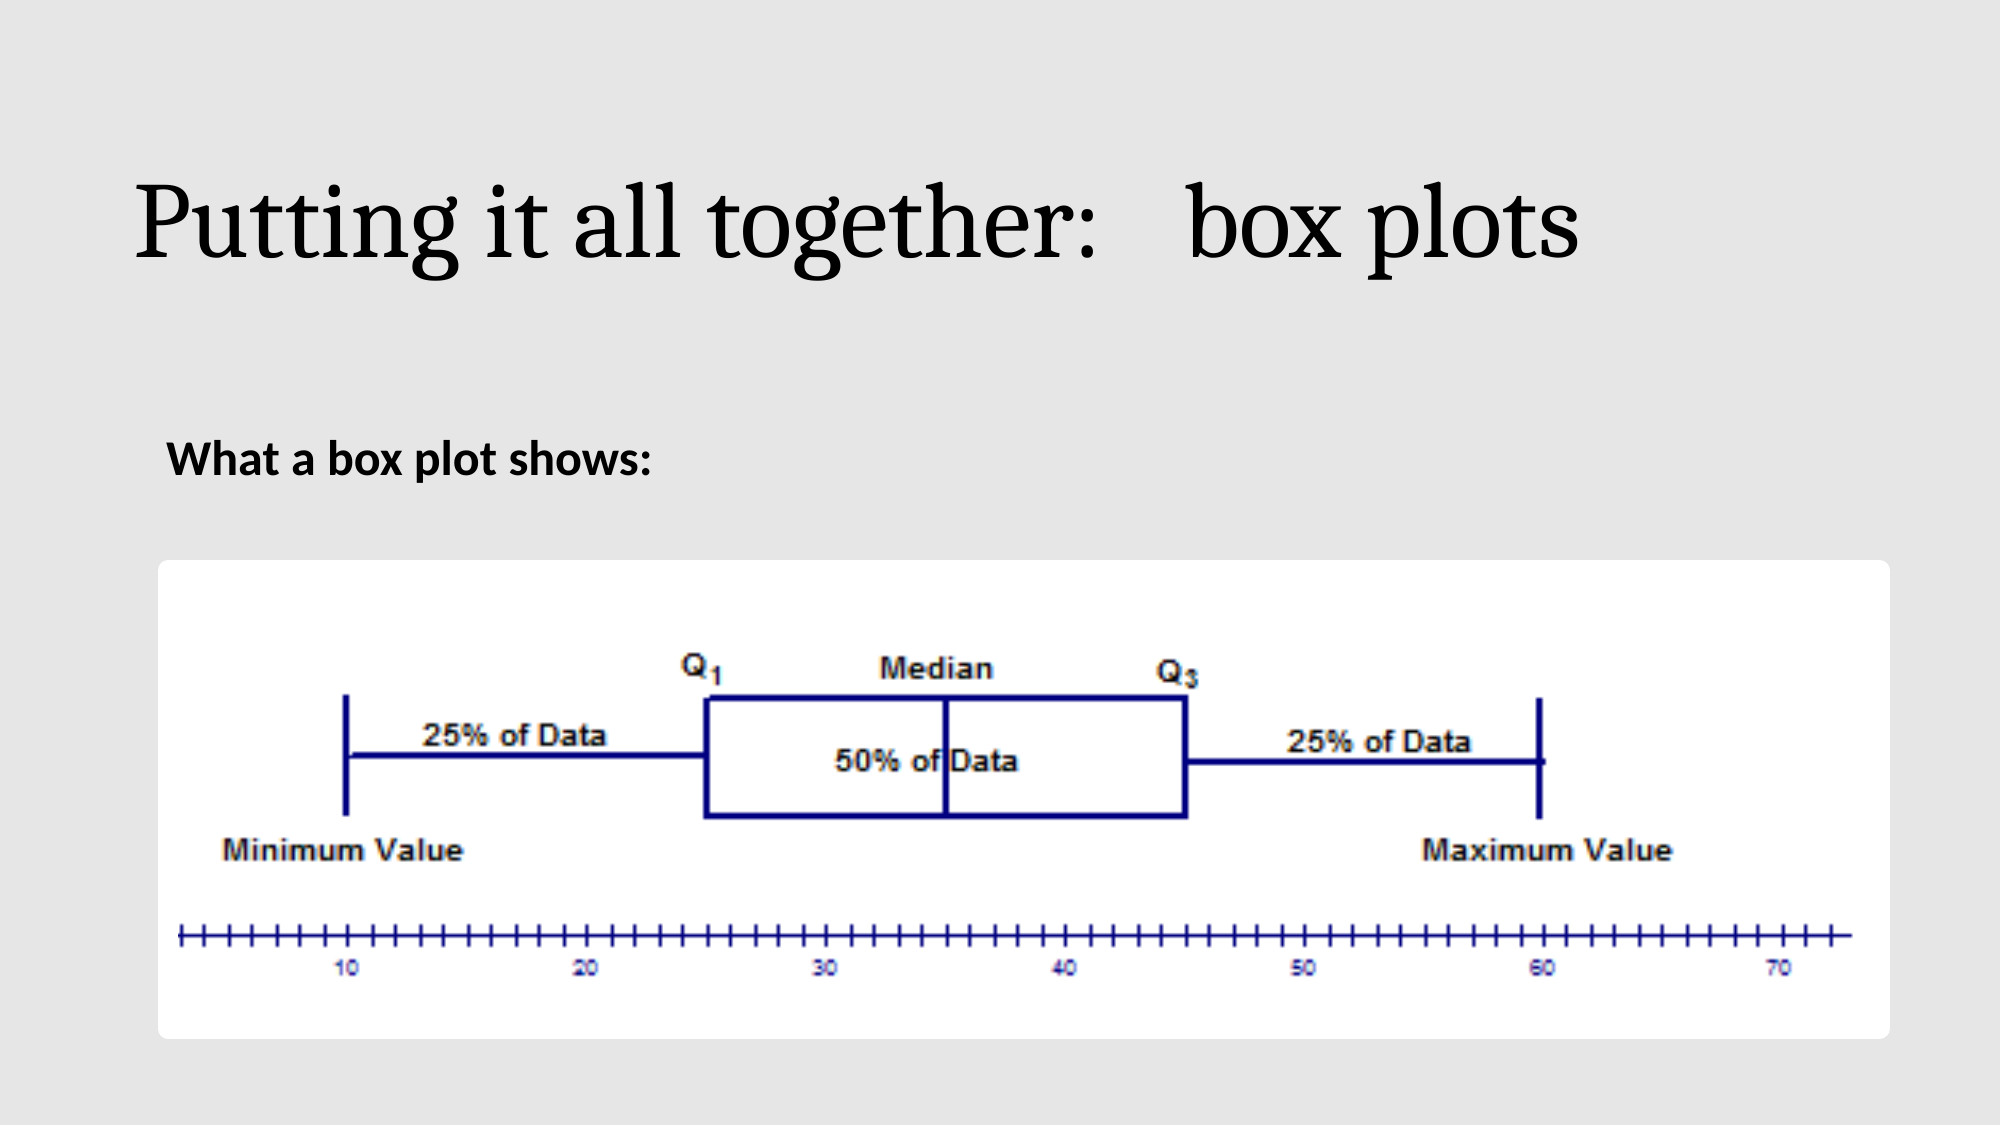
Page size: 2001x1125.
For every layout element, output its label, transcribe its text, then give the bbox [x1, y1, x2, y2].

text_box What a box plot shows: [151, 418, 696, 494]
picture [178, 581, 1869, 1019]
text_box [0, 0, 2000, 1125]
title Putting it all together: box plots [118, 106, 1843, 288]
